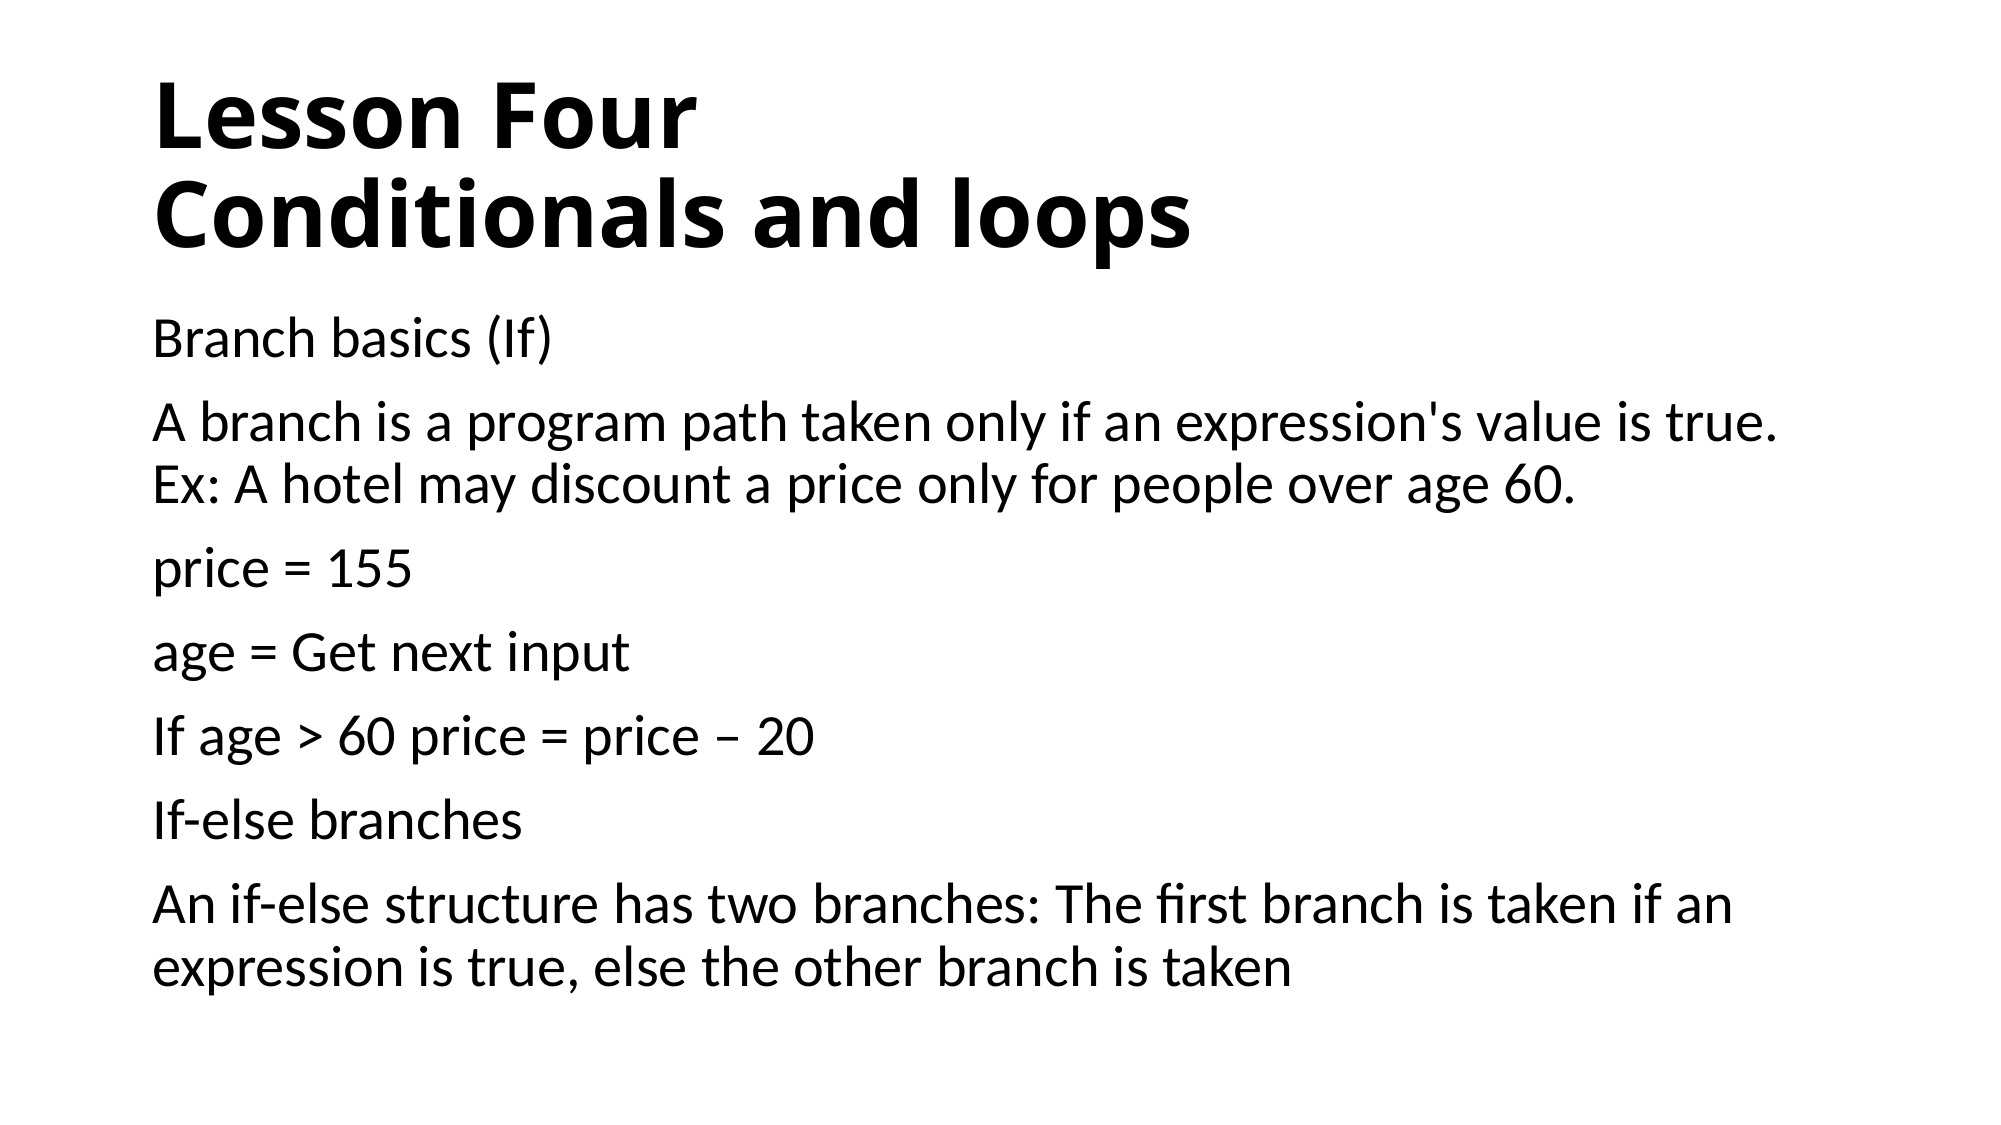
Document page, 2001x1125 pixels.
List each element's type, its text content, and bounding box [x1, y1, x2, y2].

list Branch basics (If) A branch is a program path taken only if an expression's value is true. Ex: A hotel may discount a price only for people over age 60. price = 155 age = Get next input If age > 60 price = price – 20 If-else branches An if-else structure has two branches: The first branch is taken if an expression is true, else the other branch is taken [137, 299, 1863, 1014]
title Lesson Four Conditionals and loops [137, 59, 1863, 278]
